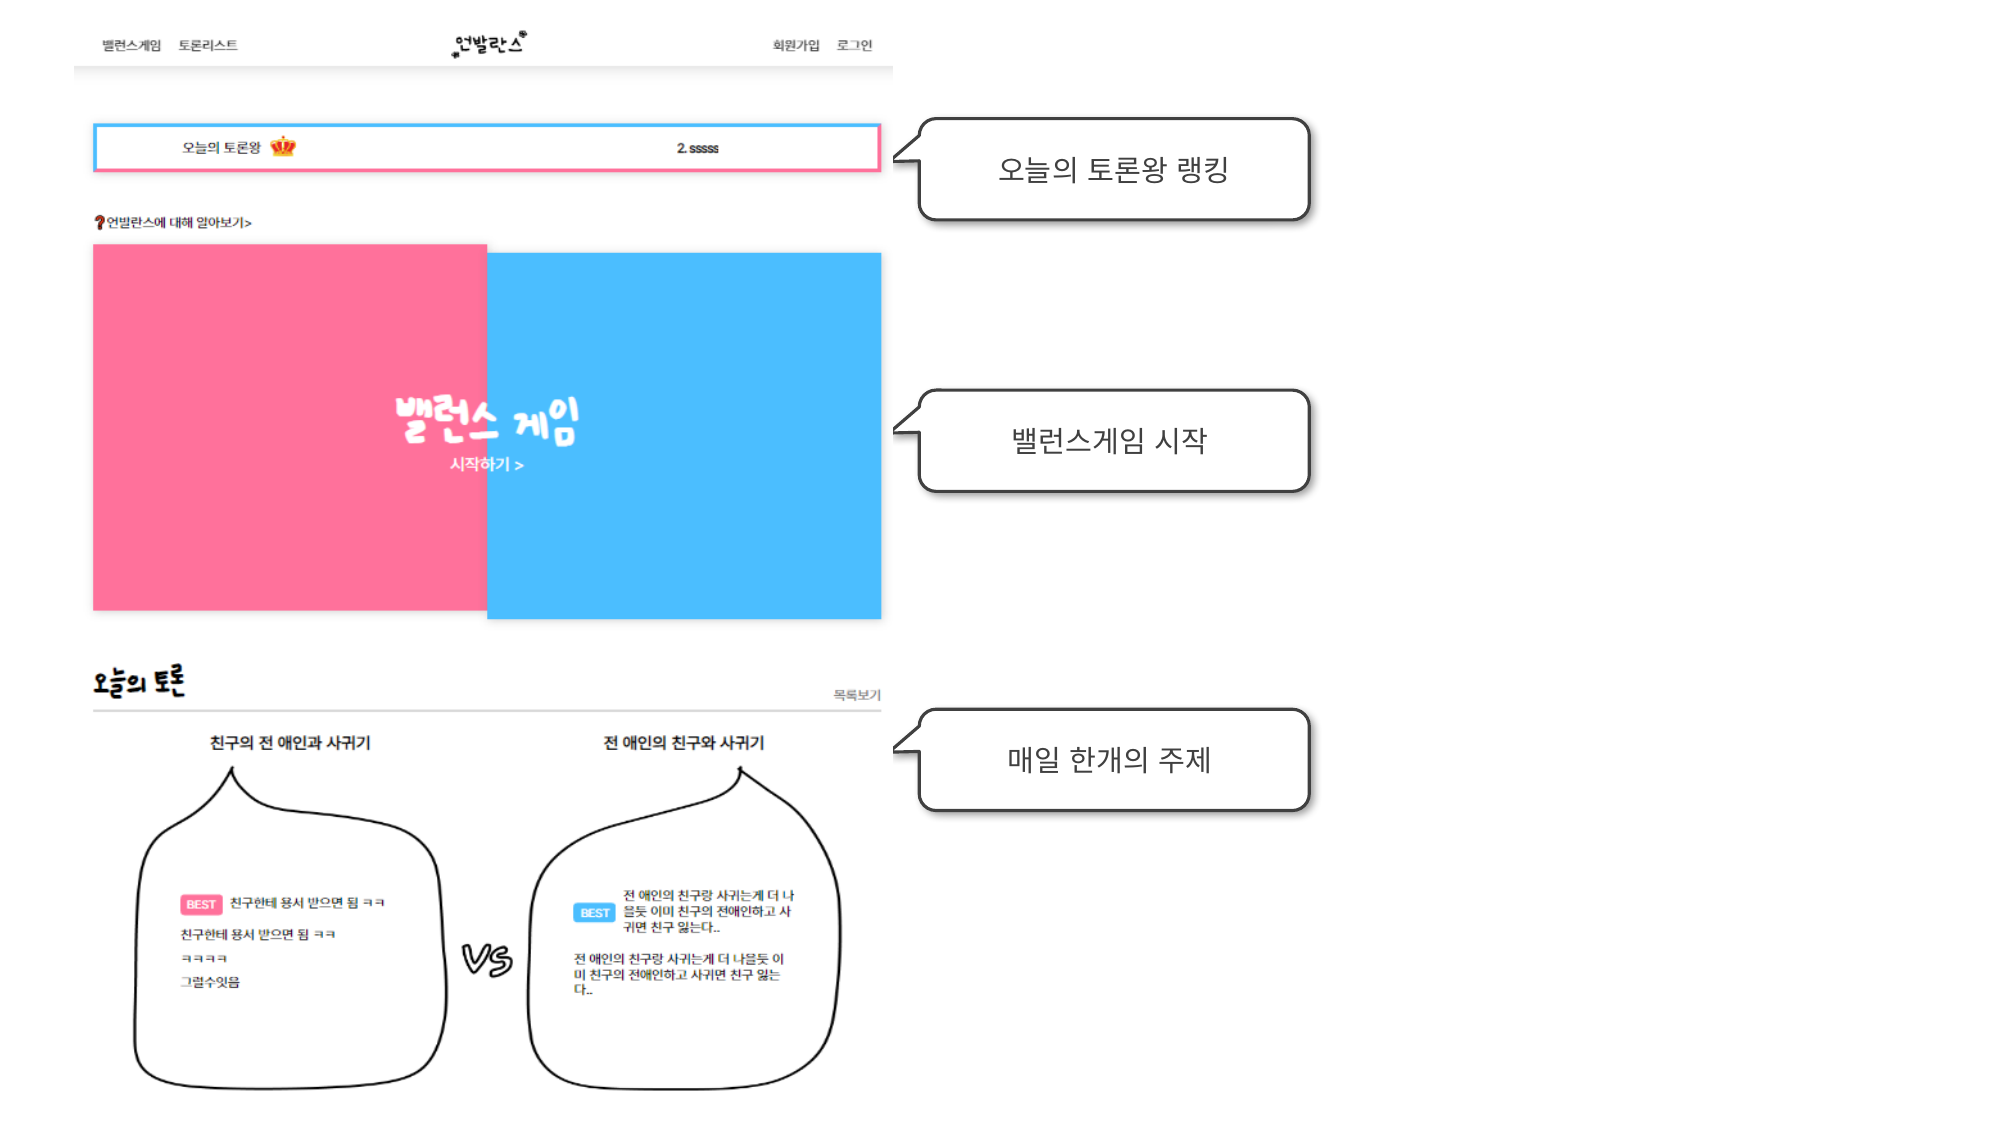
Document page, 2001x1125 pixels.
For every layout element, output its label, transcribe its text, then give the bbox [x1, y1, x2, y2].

picture [73, 26, 893, 1099]
text_box 밸런스게임 시작 [899, 388, 1311, 493]
text_box 오늘의 토론왕 랭킹 [899, 117, 1311, 222]
text_box [919, 347, 1700, 433]
text_box 매일 한개의 주제 [899, 707, 1311, 813]
